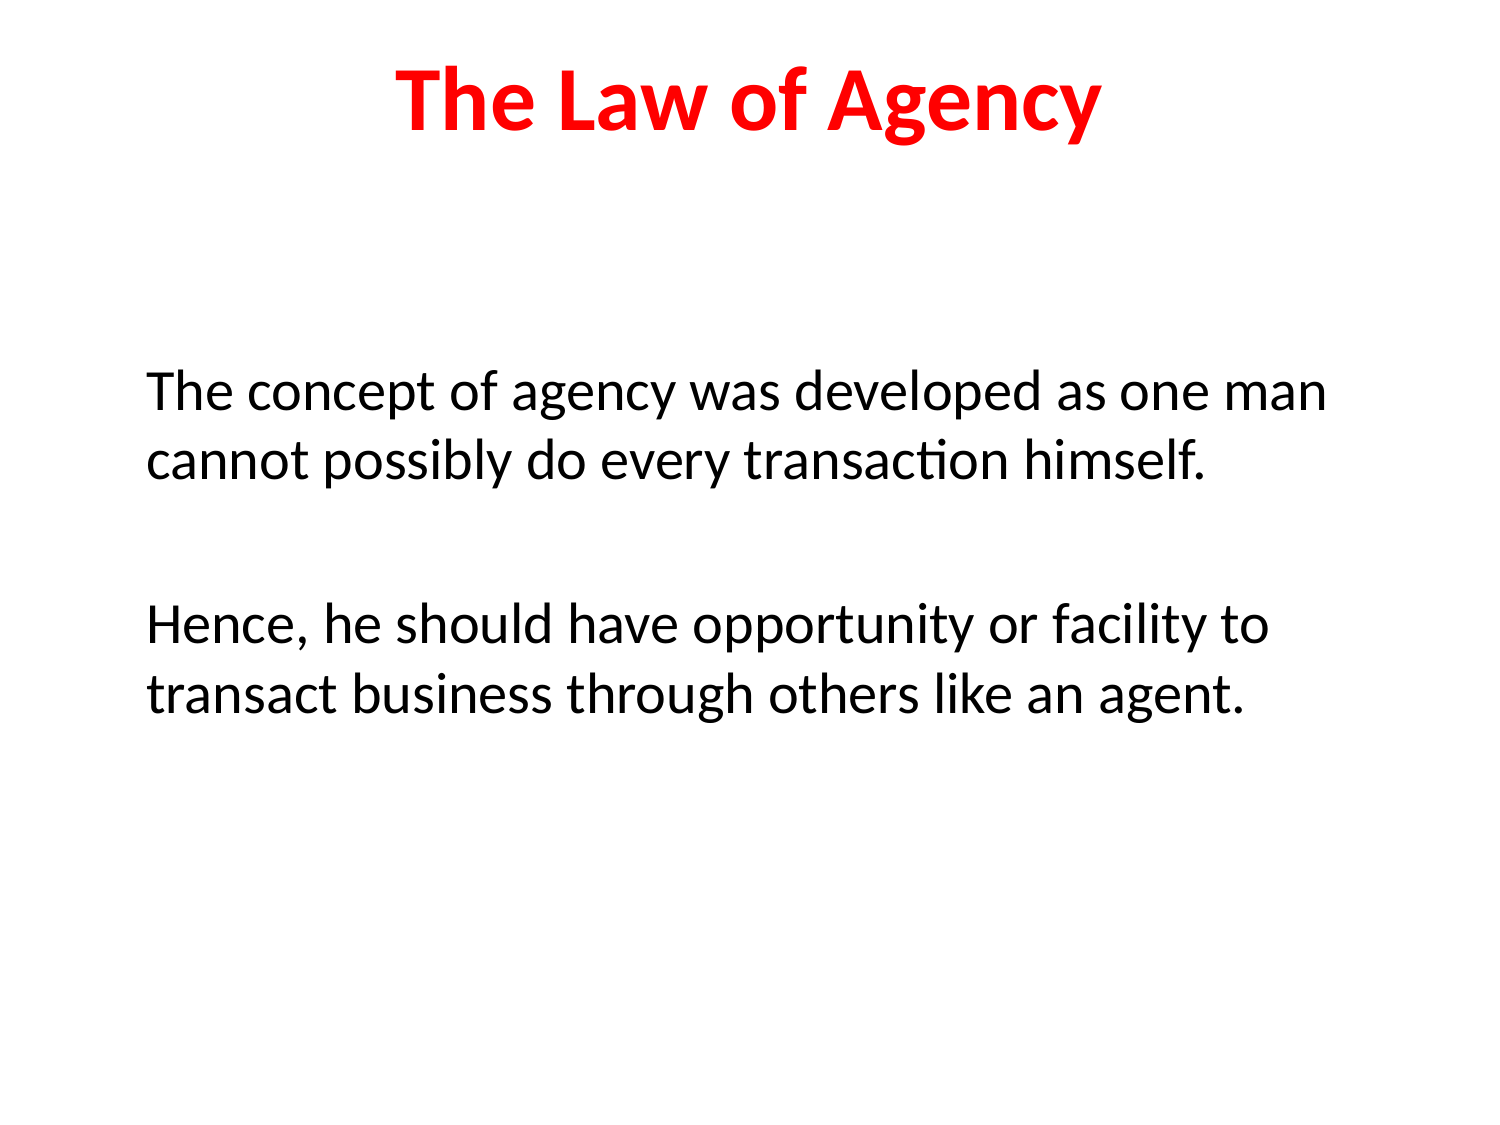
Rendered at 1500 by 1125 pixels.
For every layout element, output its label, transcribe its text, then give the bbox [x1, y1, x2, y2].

list The concept of agency was developed as one man cannot possibly do every transaction himself. Hence, he should have opportunity or facility to transact business through others like an agent. [75, 262, 1425, 1005]
title The Law of Agency [75, 0, 1425, 188]
